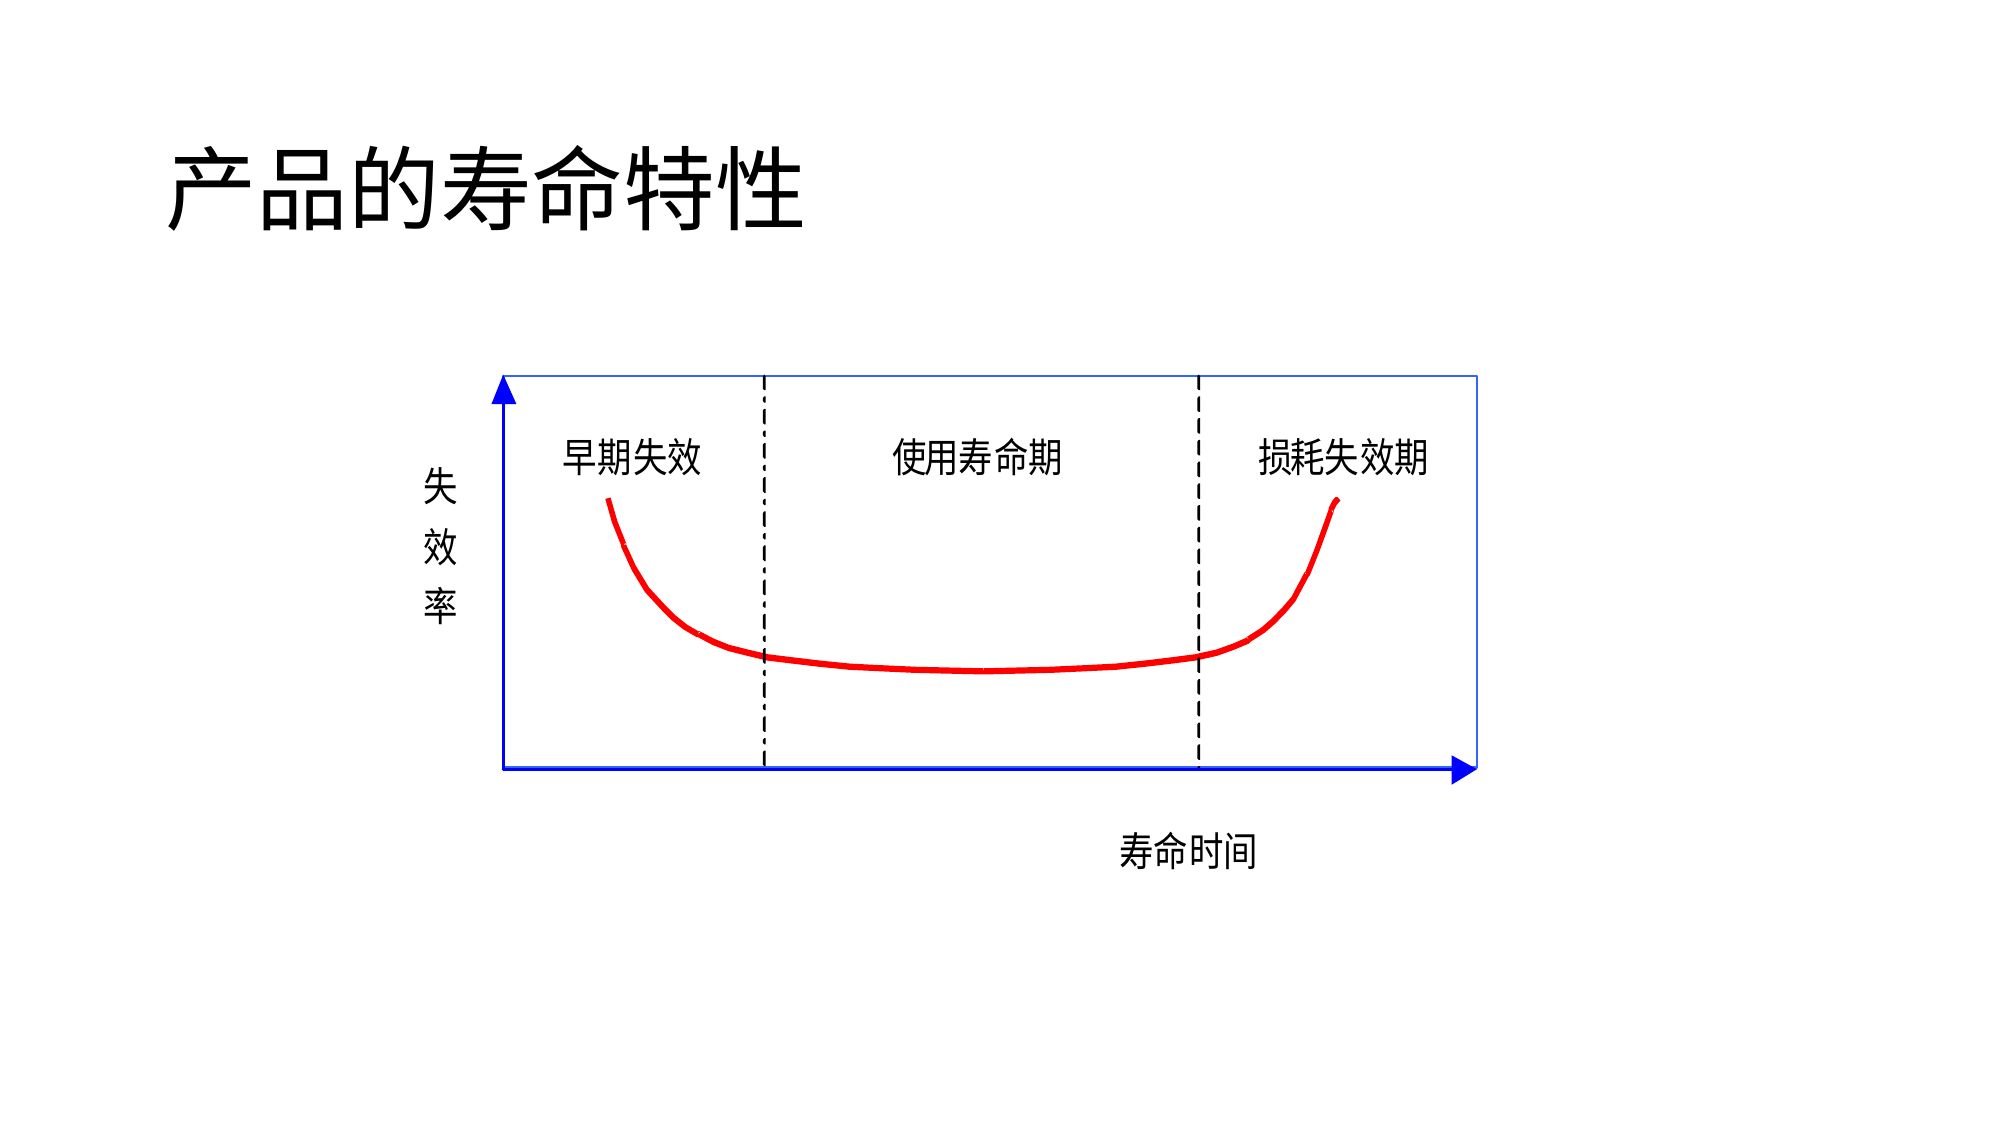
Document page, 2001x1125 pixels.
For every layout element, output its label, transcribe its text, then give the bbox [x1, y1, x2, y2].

title 产品的寿命特性 [150, 99, 1850, 288]
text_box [312, 312, 1688, 891]
